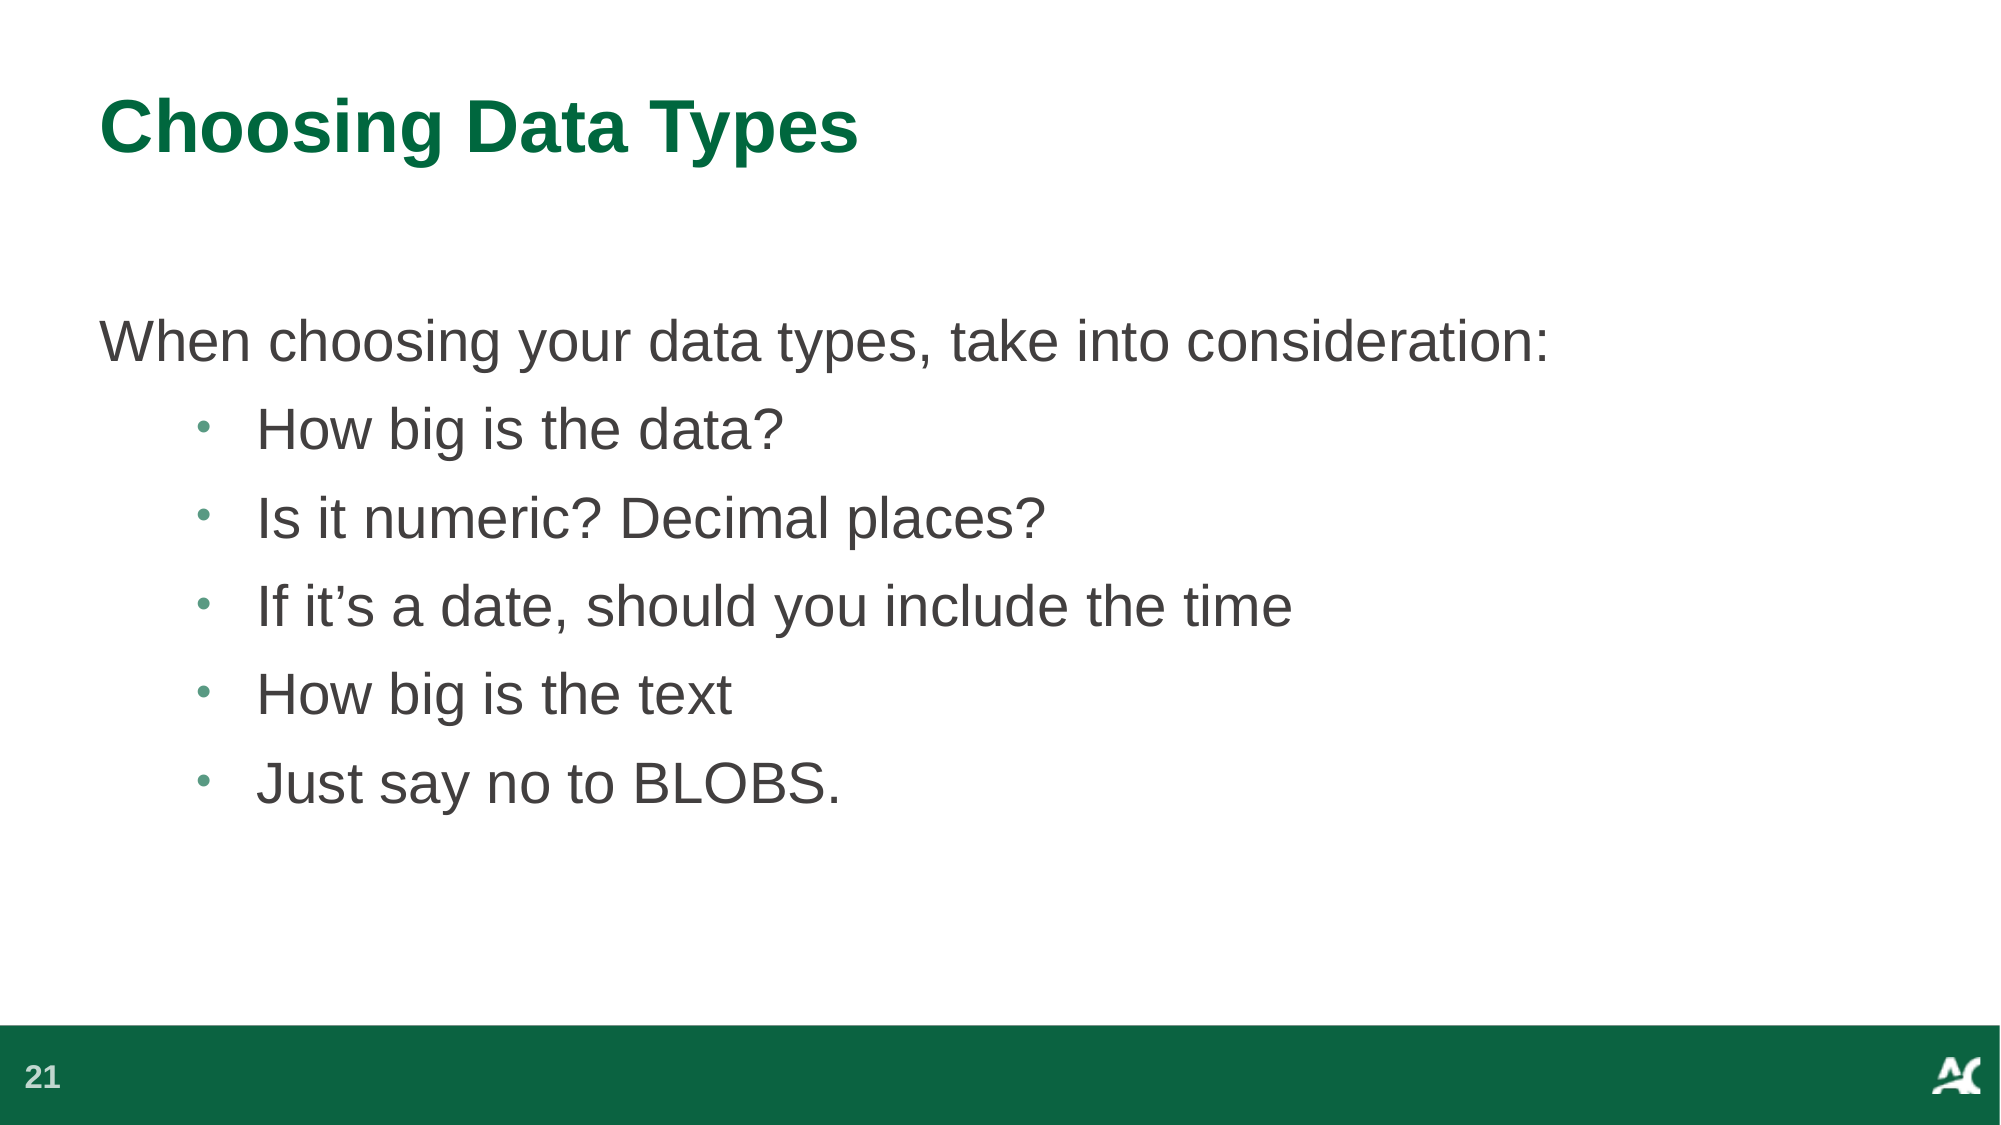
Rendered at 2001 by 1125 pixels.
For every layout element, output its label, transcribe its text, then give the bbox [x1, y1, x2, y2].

title Choosing Data Types [99, 94, 1882, 259]
list When choosing your data types, take into consideration: How big is the data? Is it numeric? Decimal places? If it’s a date, should you include the time How big is the text Just say no to BLOBS. [99, 295, 1882, 927]
slide_number 21 [24, 1045, 90, 1106]
